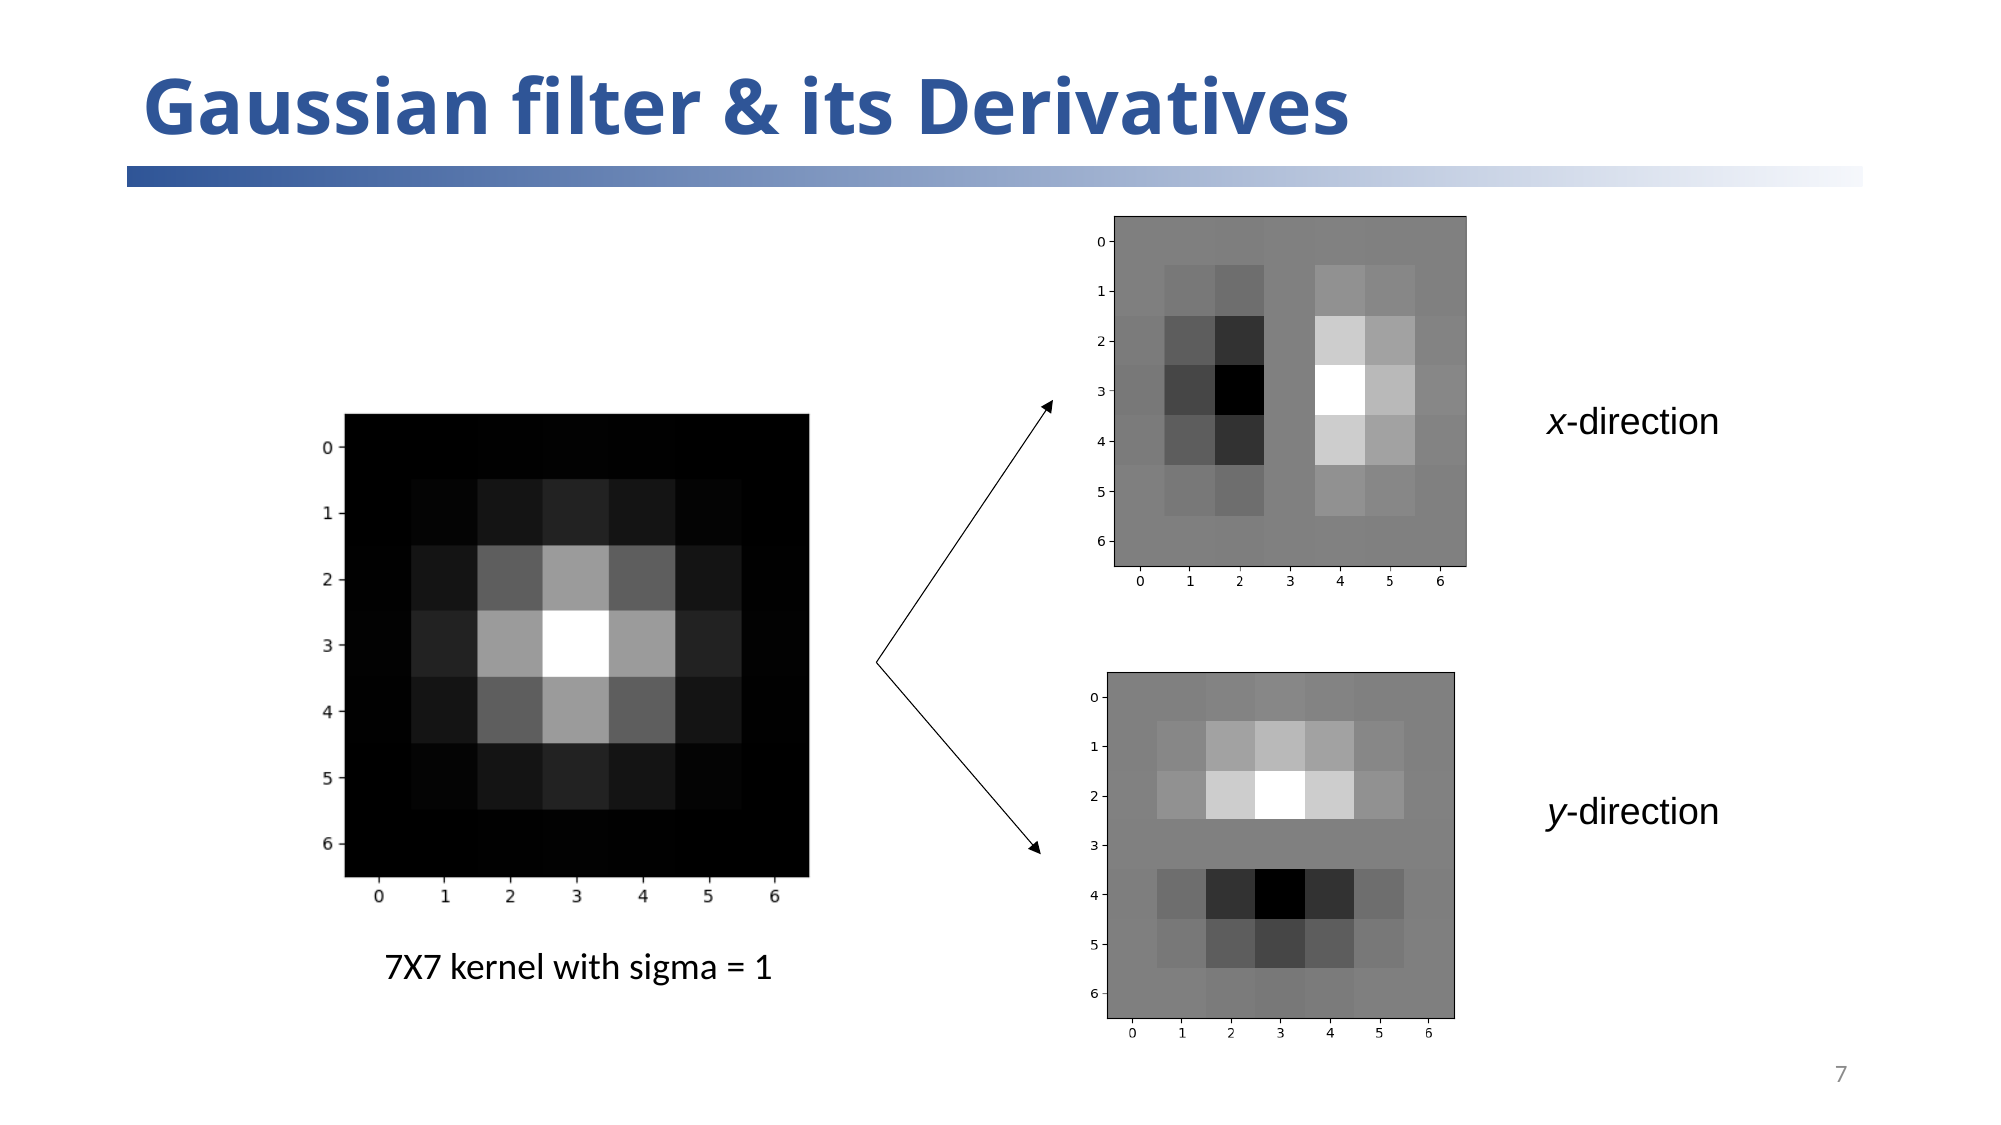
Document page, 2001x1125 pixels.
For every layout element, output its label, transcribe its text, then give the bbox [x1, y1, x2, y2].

text_box 7X7 kernel with sigma = 1 [369, 935, 789, 995]
text_box x-direction [1532, 389, 1735, 450]
picture [1052, 192, 1504, 608]
title Gaussian filter & its Derivatives [127, 59, 1949, 159]
text_box y-direction [1532, 779, 1735, 839]
picture [281, 389, 877, 935]
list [1040, 642, 1516, 1067]
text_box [876, 662, 1041, 855]
slide_number 7 [1412, 1042, 1863, 1103]
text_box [876, 399, 1053, 663]
